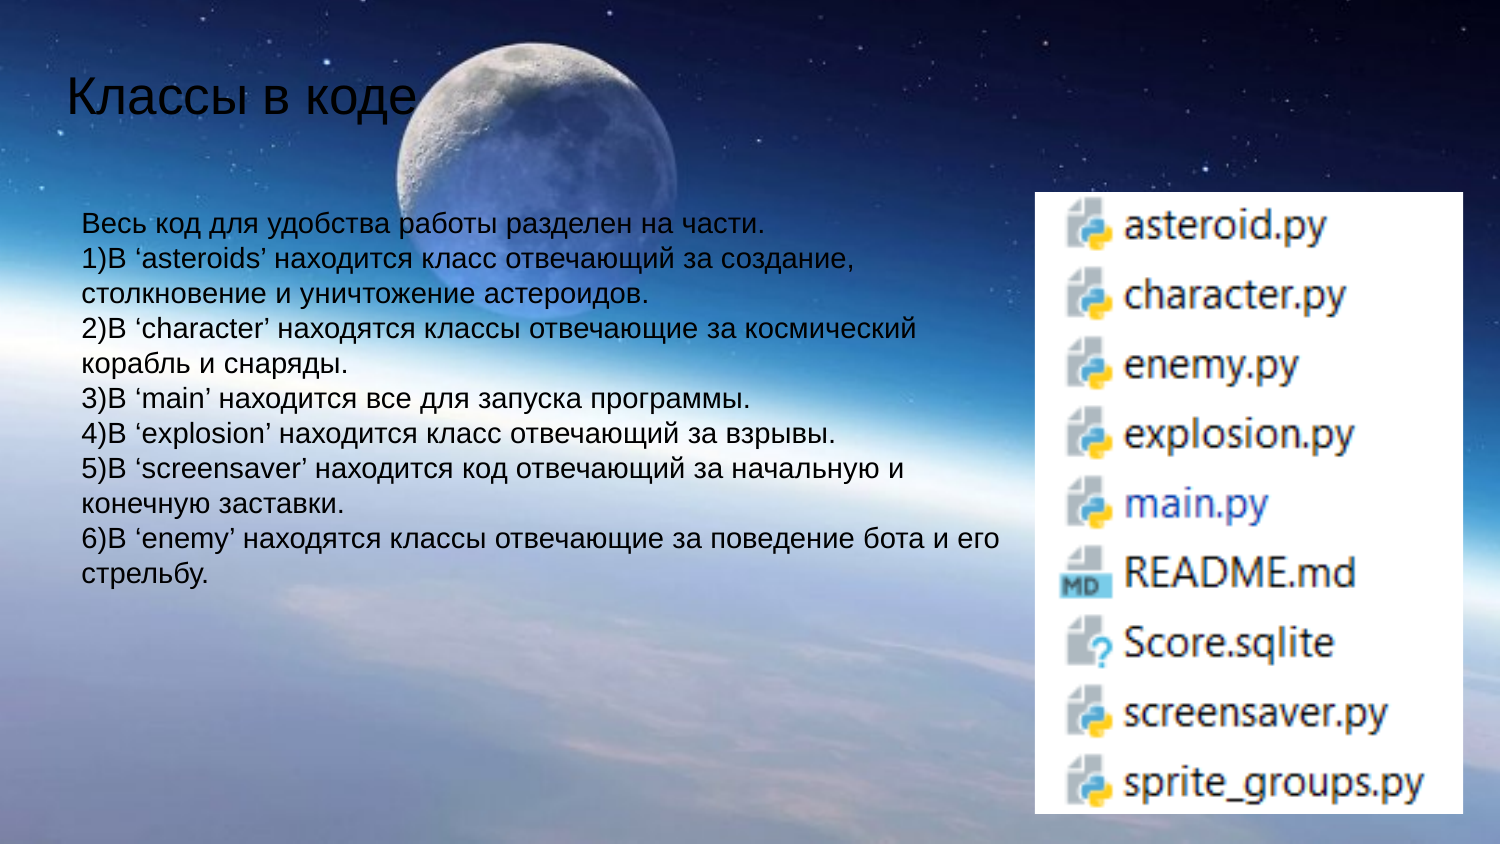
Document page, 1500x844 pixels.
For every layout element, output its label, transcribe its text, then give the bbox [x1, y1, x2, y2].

text_box Весь код для удобства работы разделен на части. 1)В ‘asteroids’ находится класс отвечающий за создание, столкновение и уничтожение астероидов. 2)В ‘character’ находятся классы отвечающие за космический корабль и снаряды. 3)В ‘main’ находится все для запуска программы. 4)В ‘explosion’ находится класс отвечающий за взрывы. 5)В ‘screensaver’ находится код отвечающий за начальную и конечную заставки. 6)В ‘enemy’ находятся классы отвечающие за поведение бота и его стрельбу. [66, 189, 1024, 604]
title Классы в коде [51, 46, 1449, 141]
picture [0, 0, 1500, 844]
